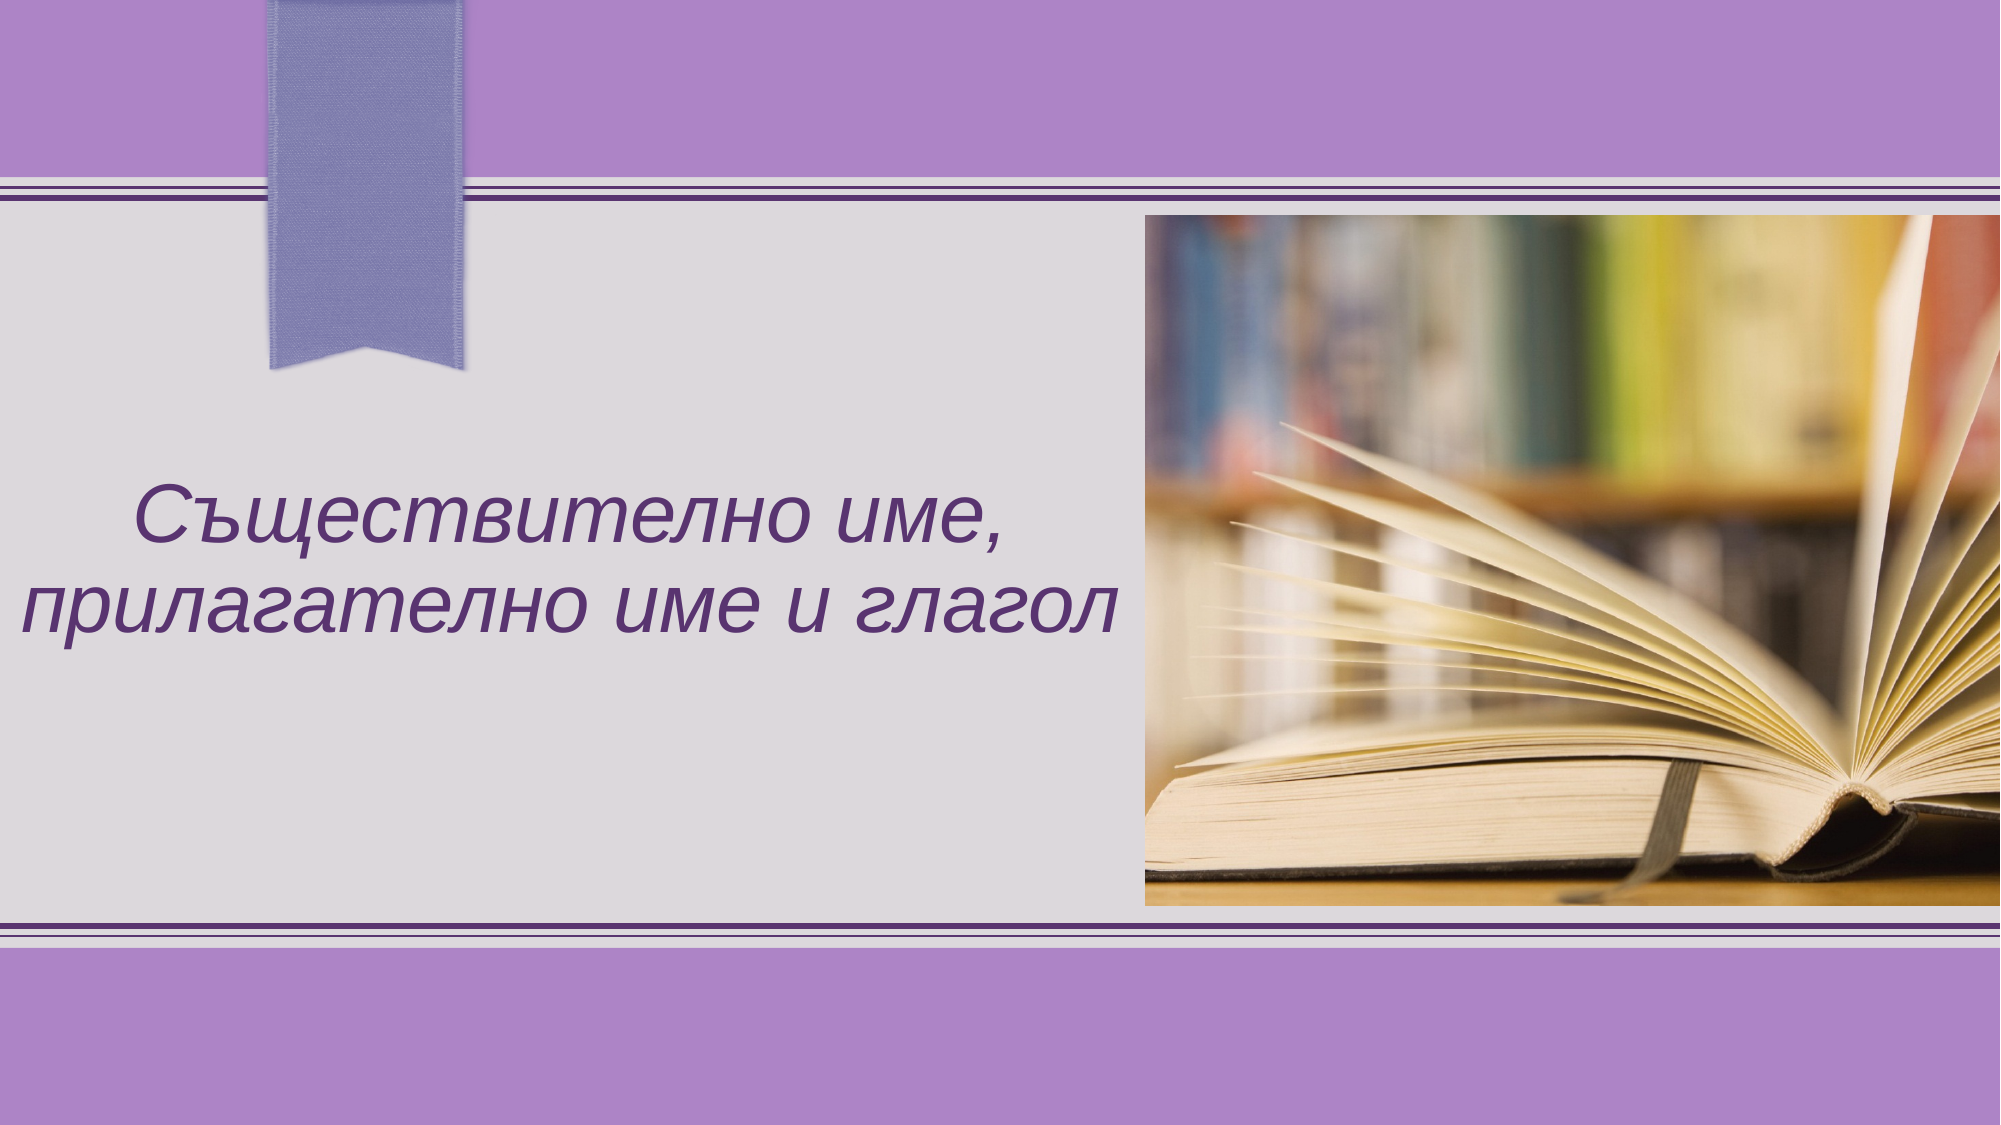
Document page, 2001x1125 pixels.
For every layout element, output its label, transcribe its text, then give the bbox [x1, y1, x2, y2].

picture [1145, 214, 2000, 906]
title Съществително име, прилагателно име и глагол [18, 312, 1124, 809]
